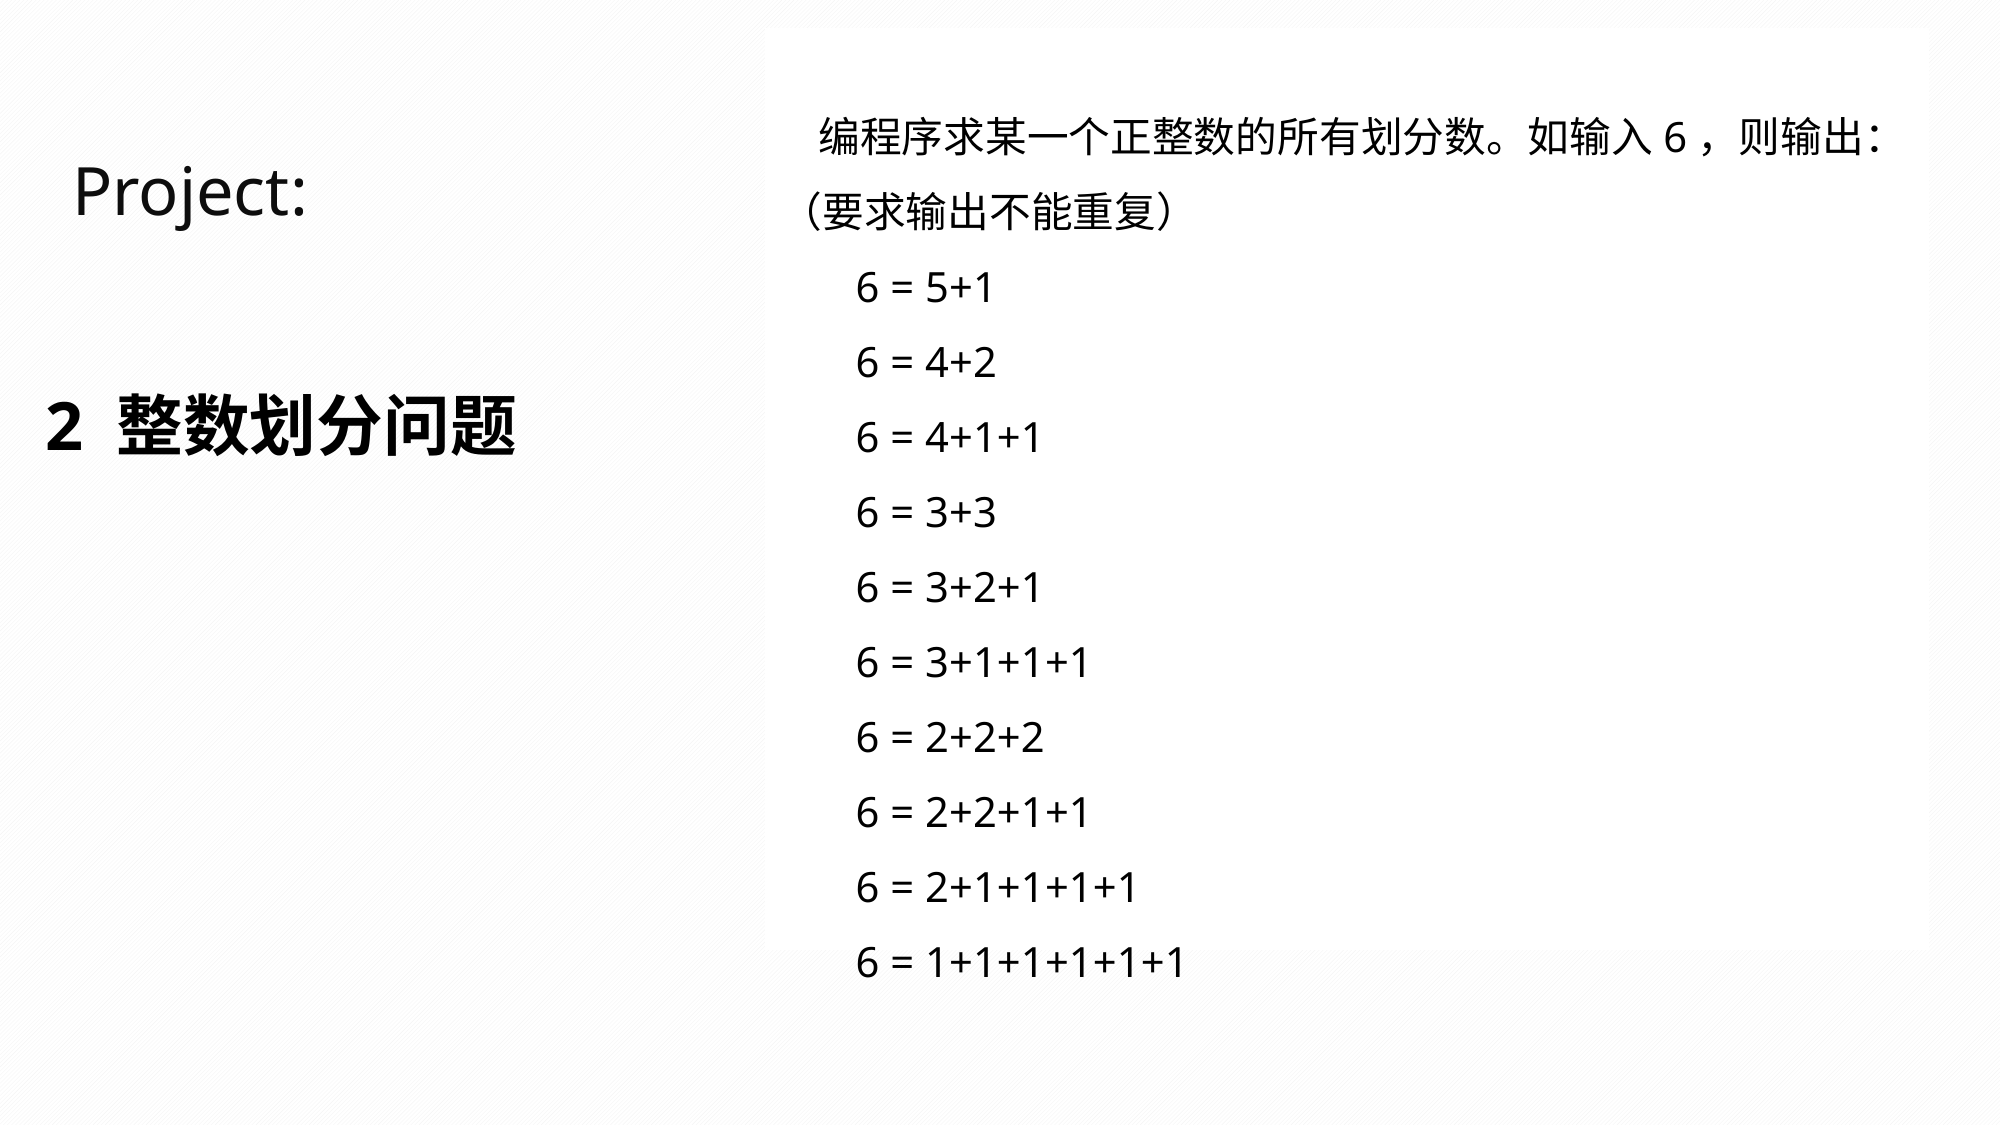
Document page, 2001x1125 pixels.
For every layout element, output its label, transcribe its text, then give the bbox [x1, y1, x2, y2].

text_box 2 整数划分问题 [30, 376, 532, 472]
title Project: [57, 109, 380, 278]
text_box 编程序求某一个正整数的所有划分数。如输入6，则输出：（要求输出不能重复） 6 = 5+1 6 = 4+2 6 = 4+1+1 6 = 3+3 6 = 3+2+1 6 = 3+1+1+1 6 = 2+2+2 6 = 2+2+1+1 6 = 2+1+1+1+1 6 = 1+1+1+1+1+1 [765, 28, 1929, 949]
